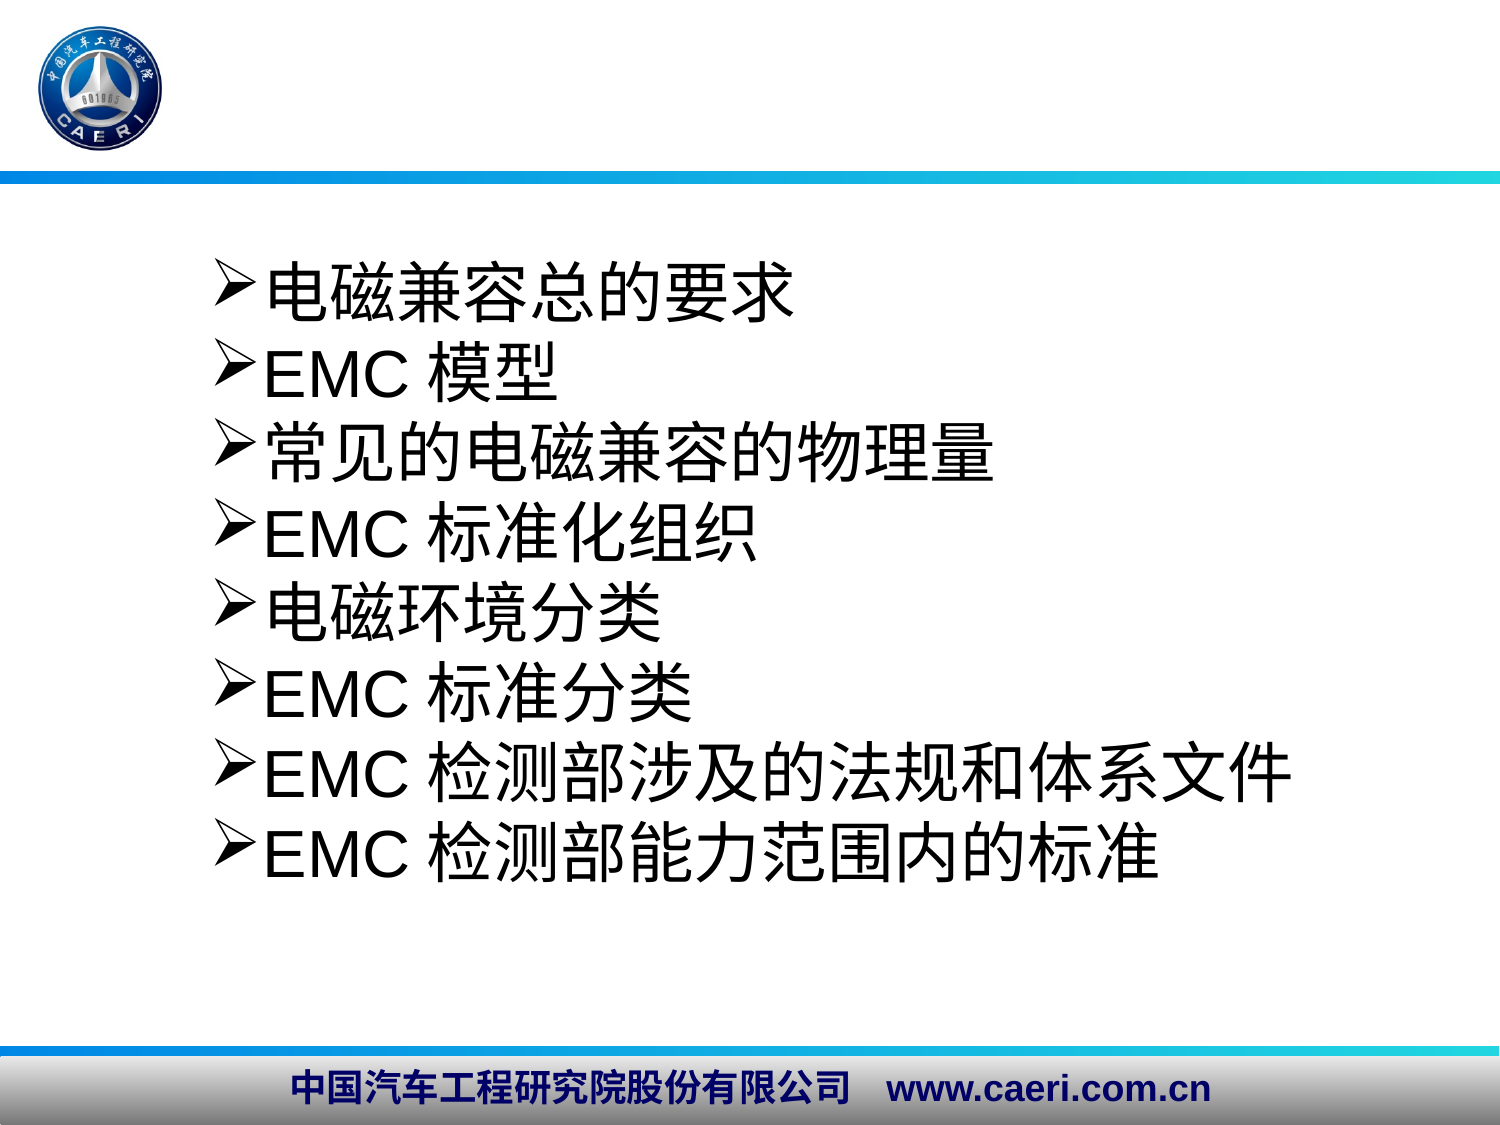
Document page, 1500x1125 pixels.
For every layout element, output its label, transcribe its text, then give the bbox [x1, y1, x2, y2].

picture [35, 23, 164, 153]
text_box 电磁兼容总的要求 EMC模型 常见的电磁兼容的物理量 EMC标准化组织 电磁环境分类 EMC标准分类 EMC检测部涉及的法规和体系文件 EMC检测部能力范围内的标准 [194, 243, 1339, 978]
